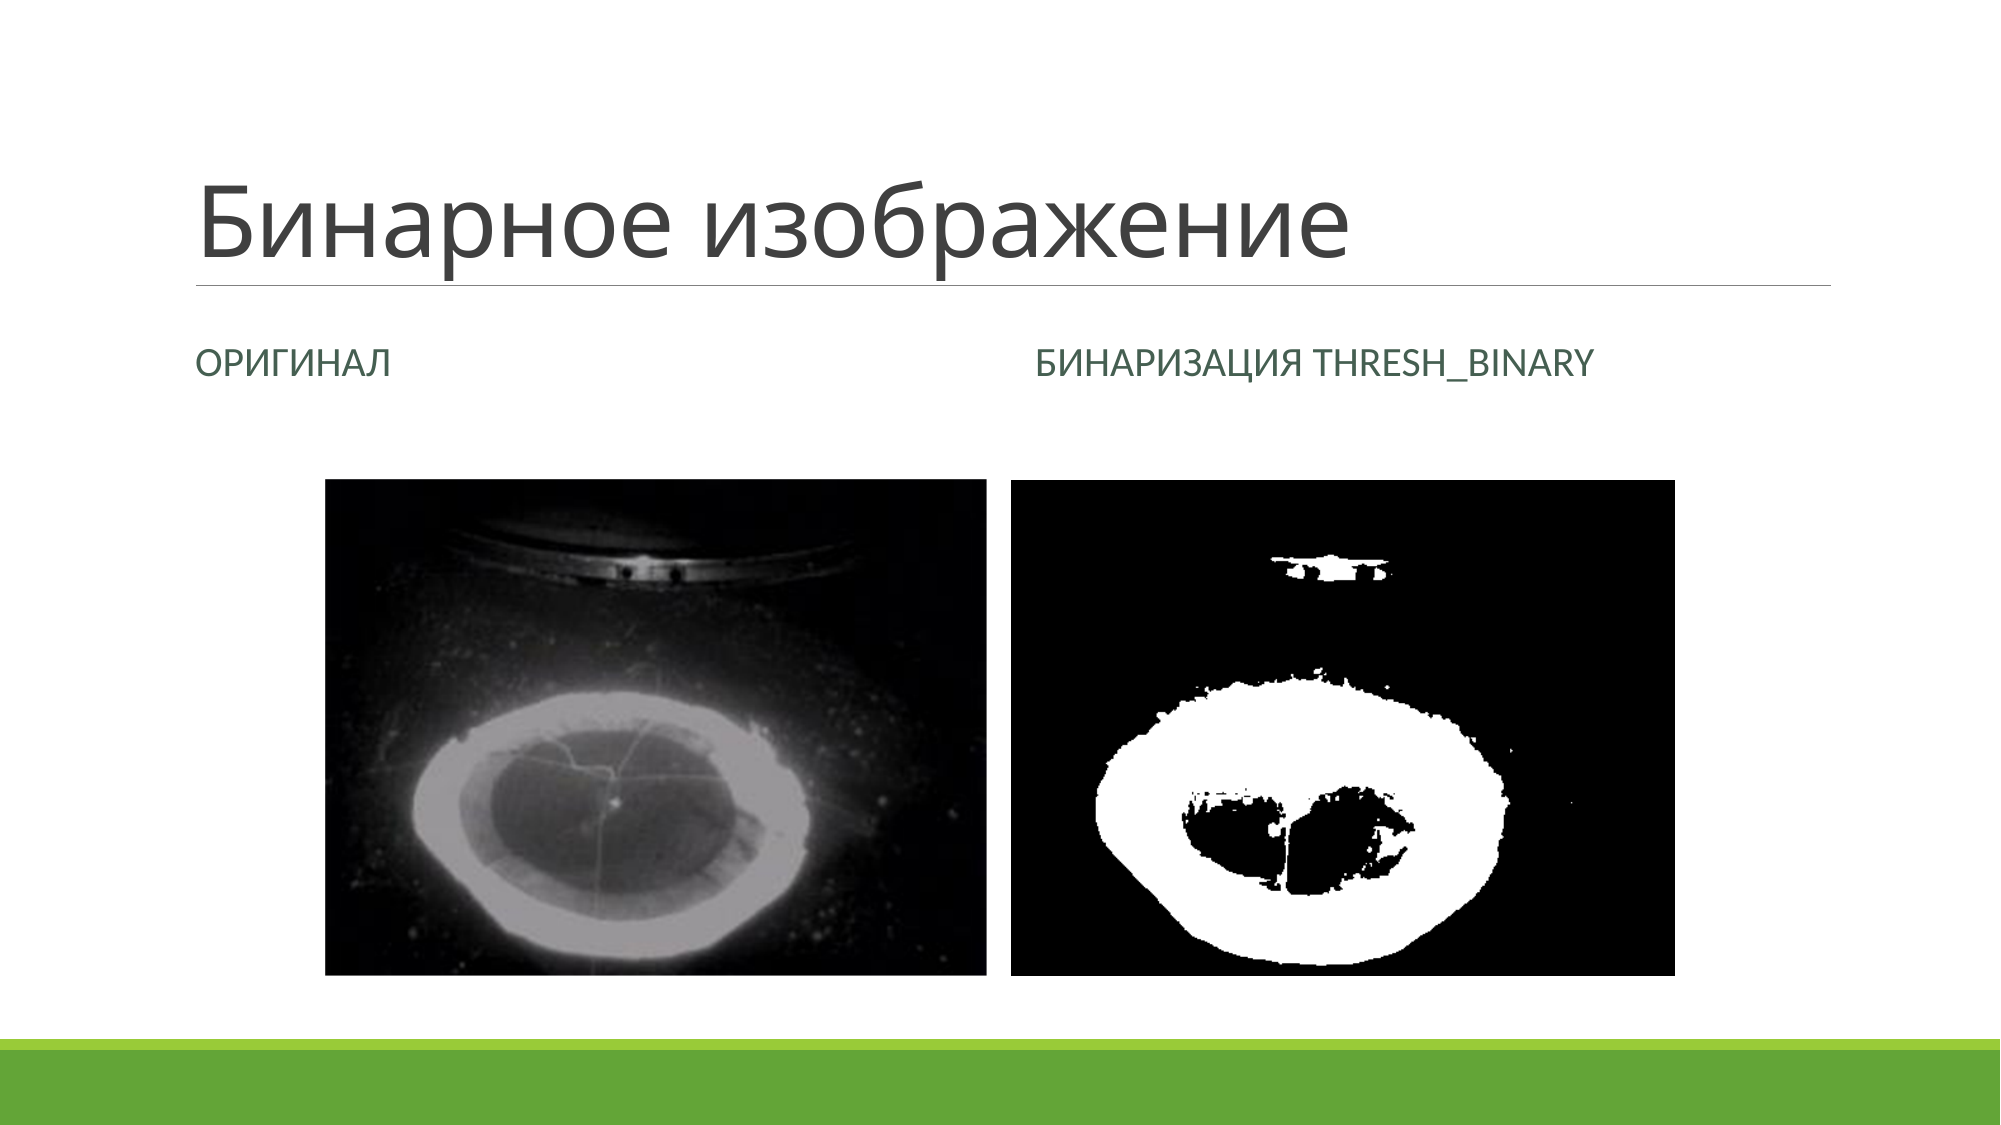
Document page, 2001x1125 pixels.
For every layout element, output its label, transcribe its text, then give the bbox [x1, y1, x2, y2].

title Бинарное изображение [180, 47, 1830, 285]
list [1011, 480, 1676, 976]
list Бинаризация THRESH_BINARY [1020, 302, 1830, 424]
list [324, 478, 989, 978]
list Оригинал [180, 302, 990, 424]
